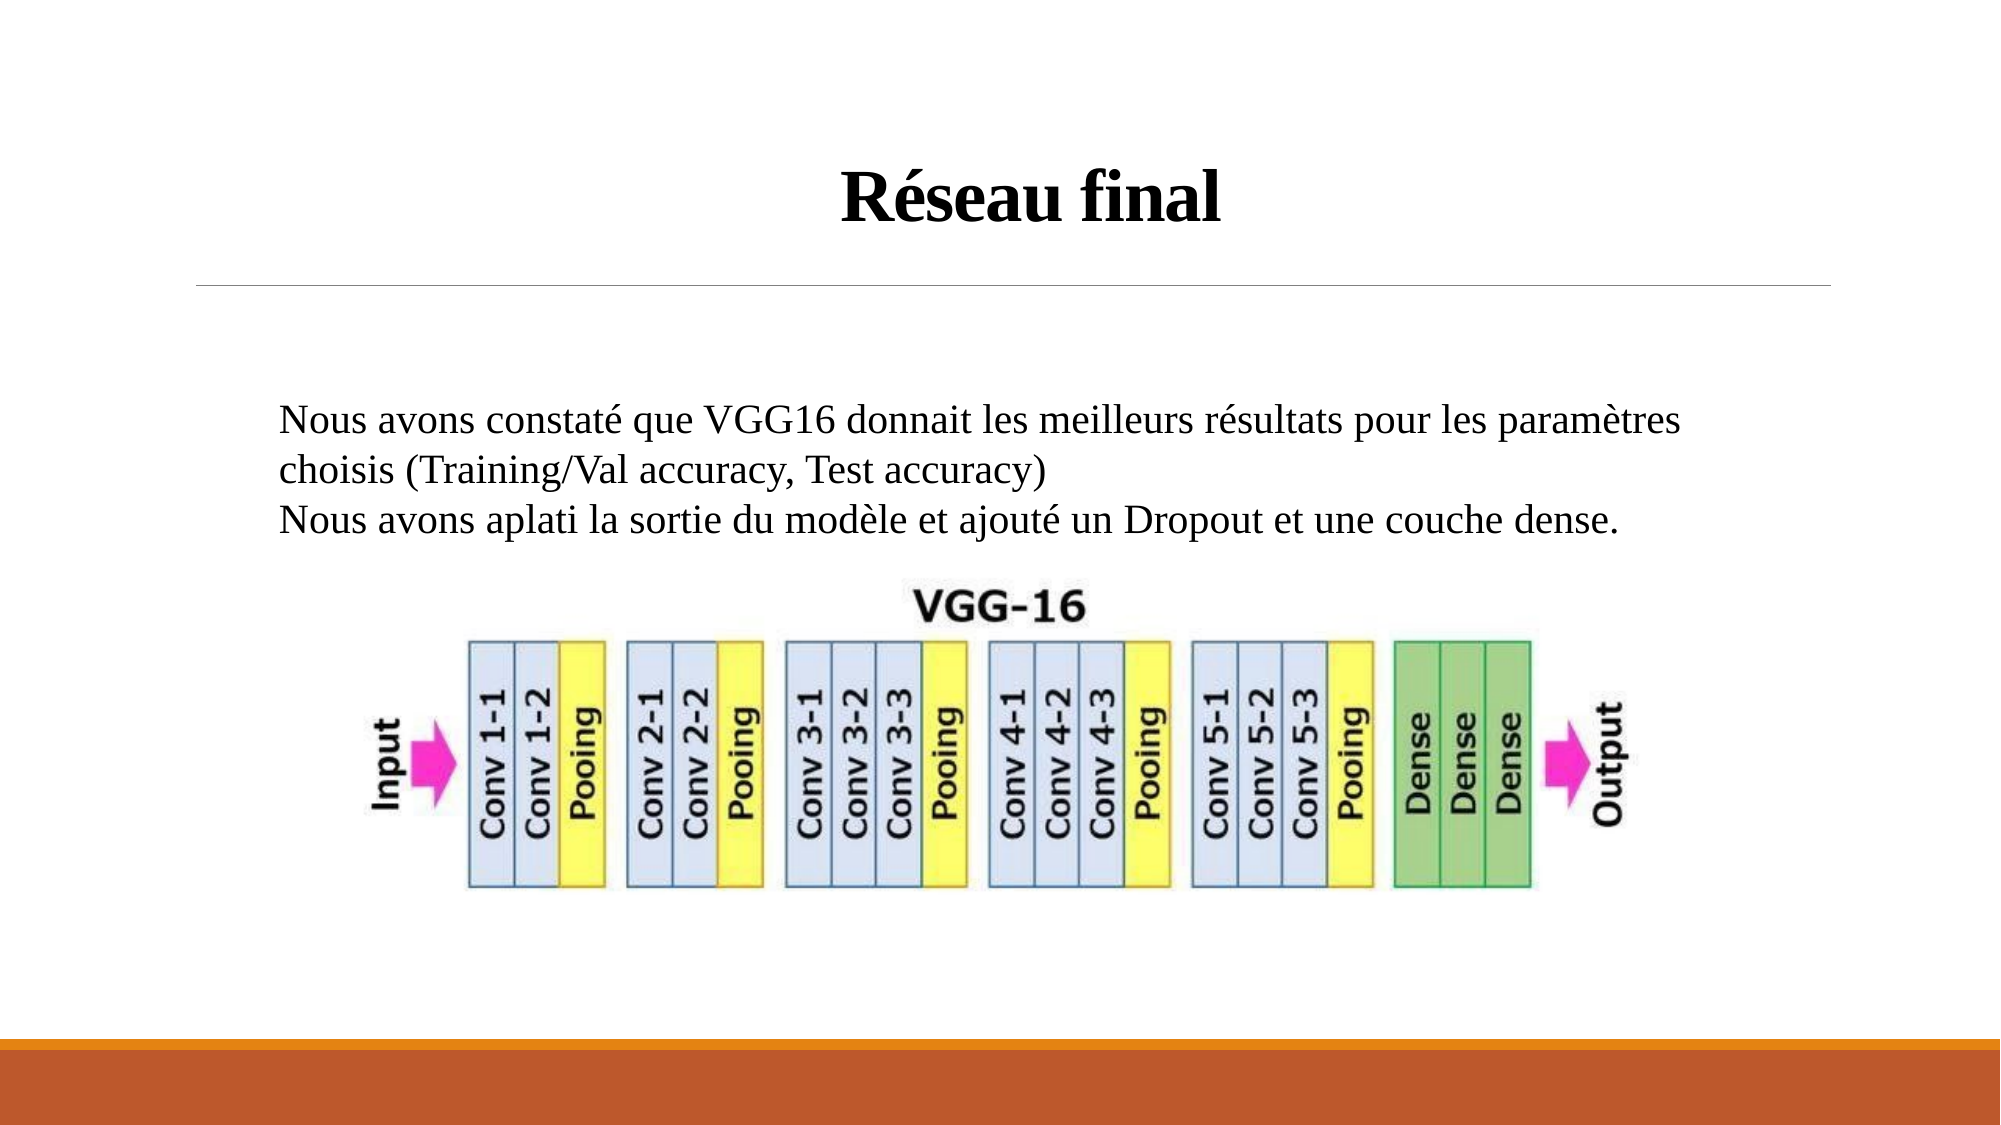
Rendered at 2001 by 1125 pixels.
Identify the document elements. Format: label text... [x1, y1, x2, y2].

title Réseau final [206, 92, 1857, 245]
text_box Nous avons constaté que VGG16 donnait les meilleurs résultats pour les paramètres choisis (Training/Val accuracy, Test accuracy) Nous avons aplati la sortie du modèle et ajouté un Dropout et une couche dense. [264, 384, 1817, 600]
picture [338, 565, 1685, 919]
